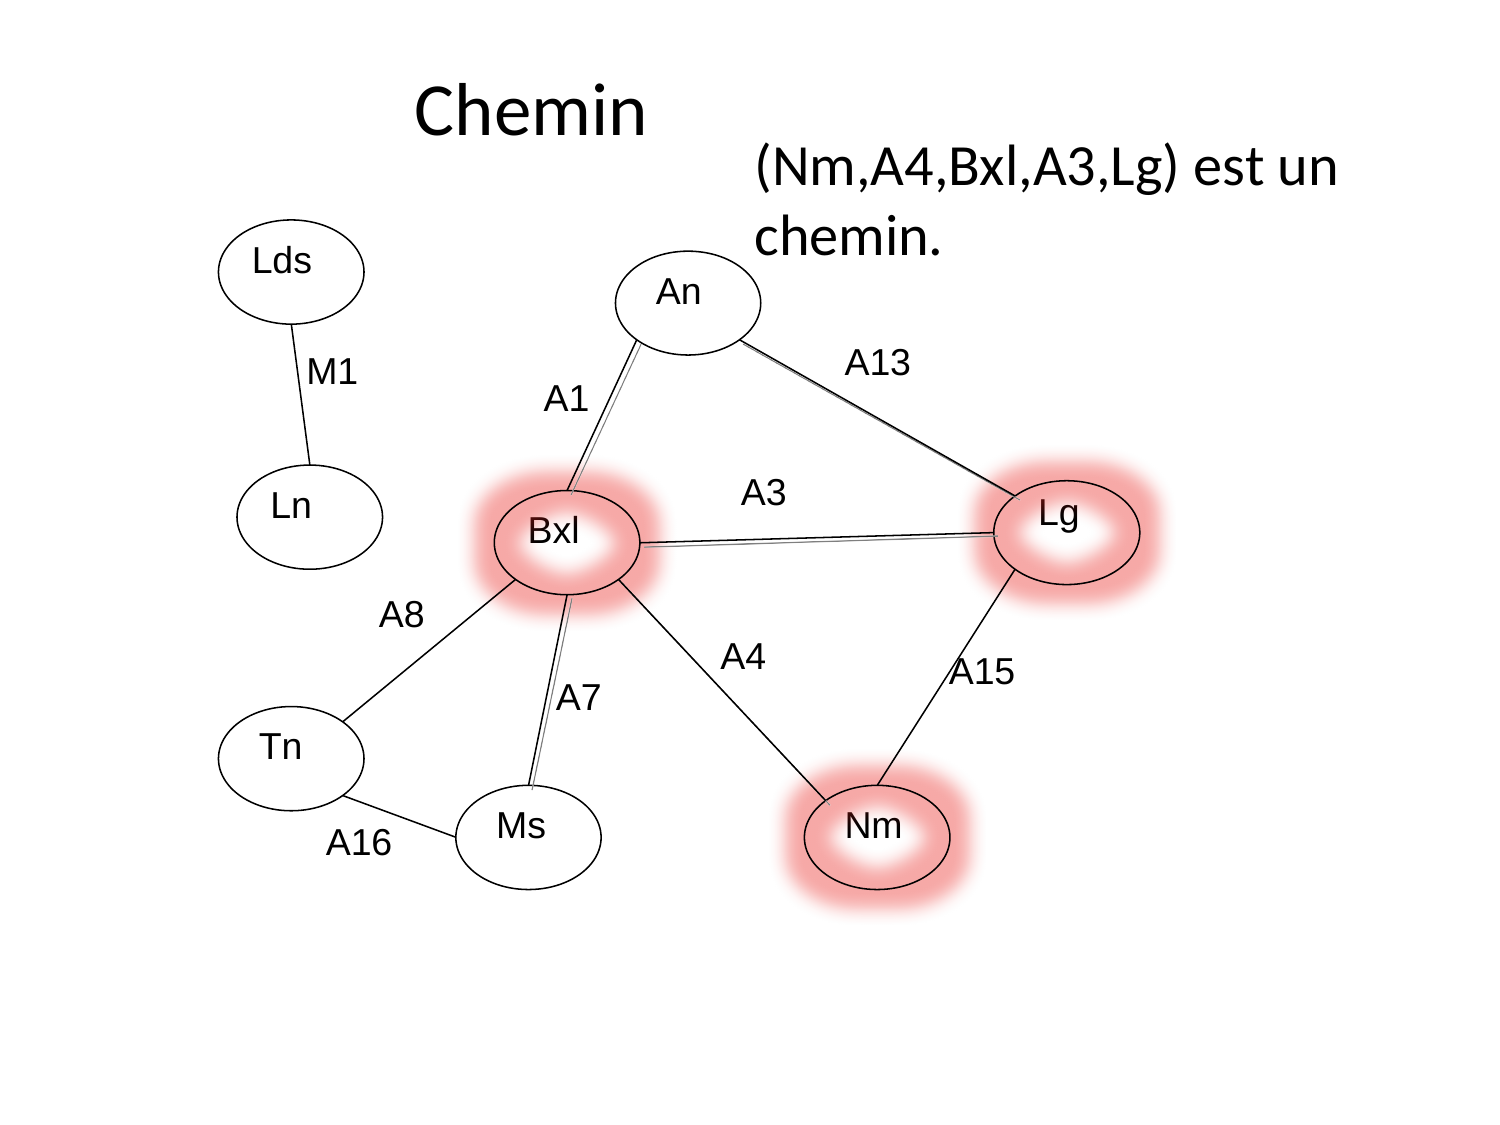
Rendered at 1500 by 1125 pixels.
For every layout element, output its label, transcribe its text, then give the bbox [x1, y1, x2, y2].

text_box (Nm,A4,Bxl,A3,Lg) est un chemin. [739, 119, 1461, 345]
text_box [218, 219, 1144, 894]
text_box Chemin [399, 52, 664, 158]
